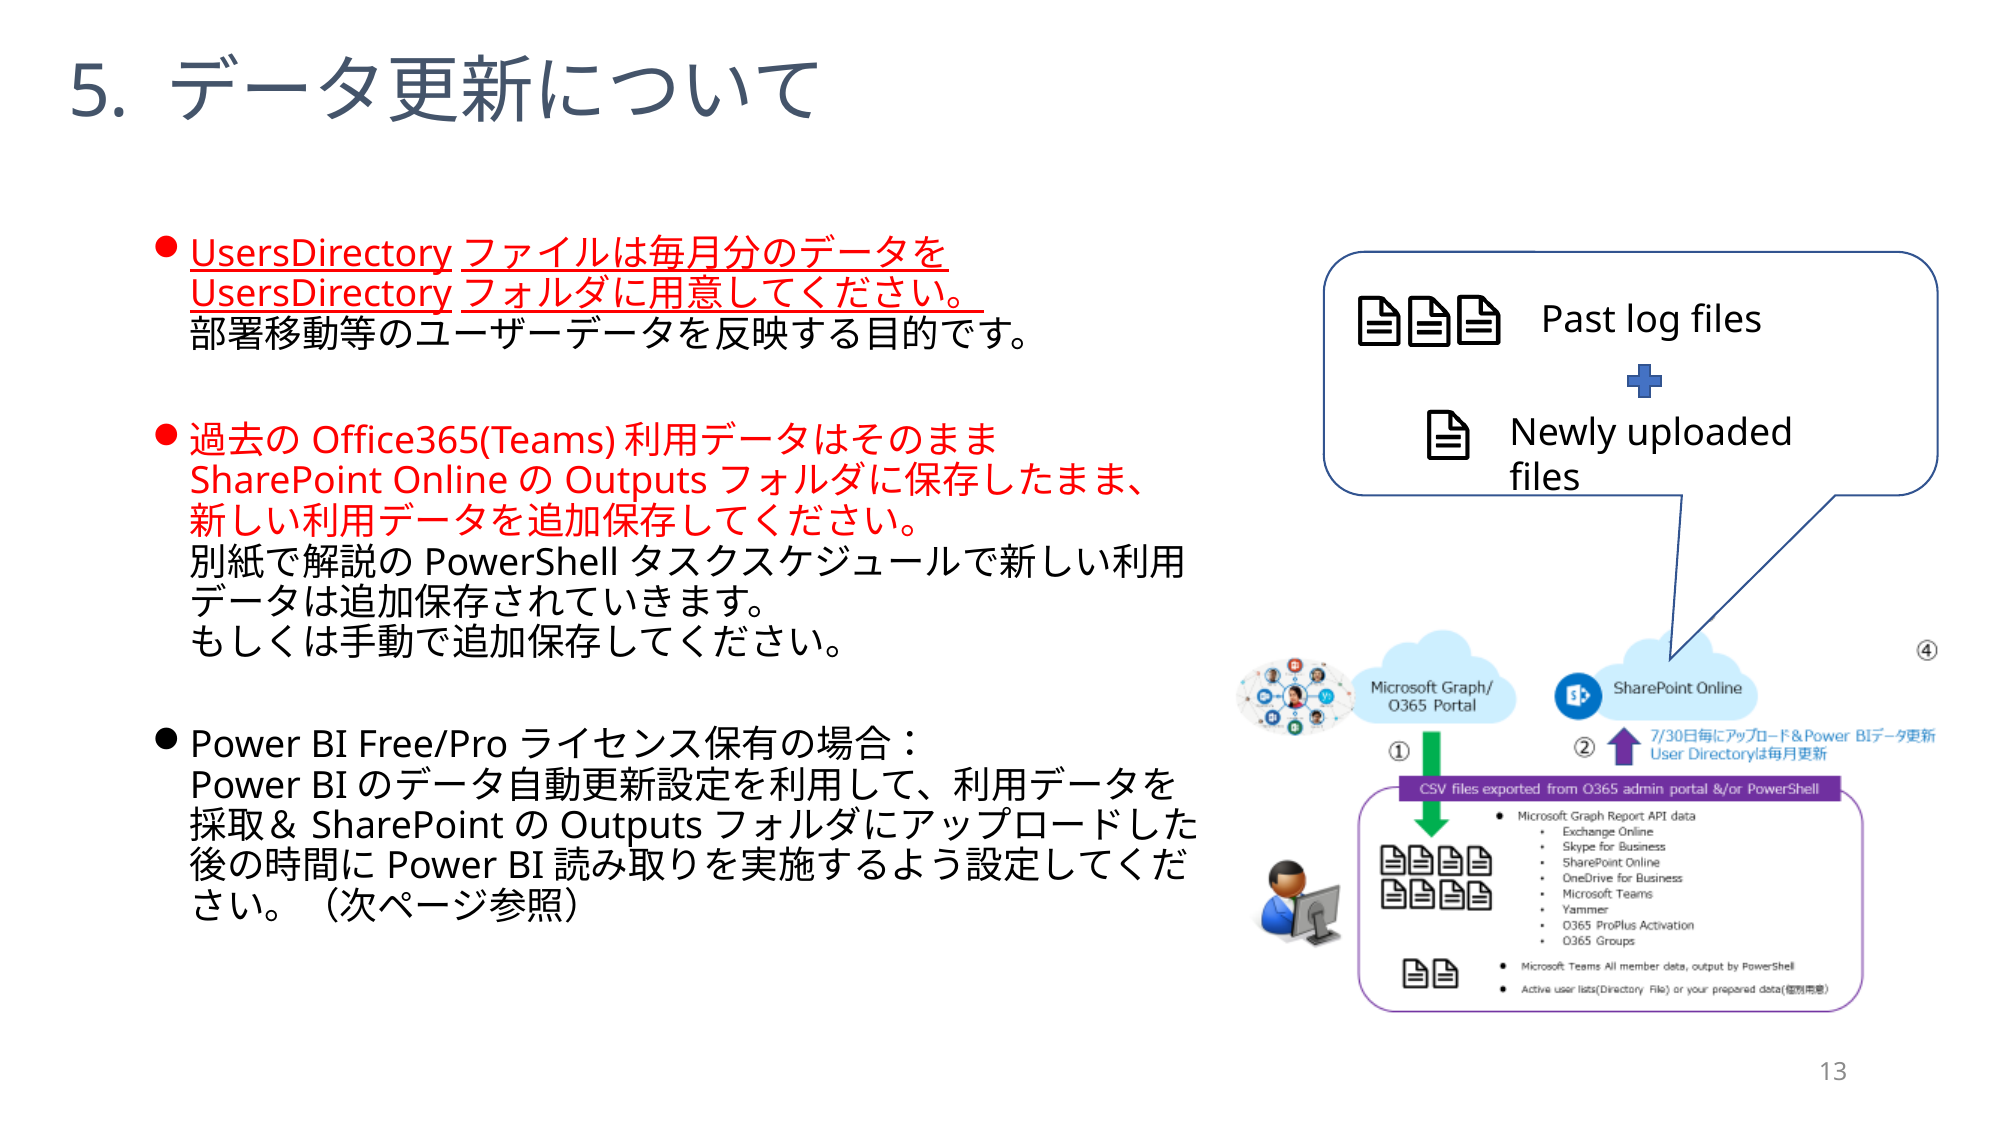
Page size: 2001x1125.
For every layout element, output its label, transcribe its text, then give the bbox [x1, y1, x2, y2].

text_box Past log files [1526, 287, 1835, 348]
text_box [1672, 506, 1827, 616]
picture [1418, 405, 1478, 465]
text_box [1322, 250, 1939, 497]
text_box [1627, 364, 1662, 398]
picture [1350, 290, 1509, 351]
text_box 5. データ更新について [38, 29, 1579, 157]
text_box UsersDirectoryファイルは毎月分のデータをUsersDirectoryフォルダに用意してください。 部署移動等のユーザーデータを反映する目的です。 過去のOffice365(Teams)利用データはそのままSharePoint OnlineのOutputsフォルダに保存したまま、新しい利用データを追加保存してください。 別紙で解説のPowerShellタスクスケジュールで新しい利用データは追加保存されていきます。 もしくは手動で追加保存してください。 Power BI Free/Proライセンス保有の場合： Power BIのデータ自動更新設定を利用して、利用データを採取＆SharePointのOutputsフォルダにアップロードした後の時間にPower BI読み取りを実施するよう設定してください。（次ページ参照） [137, 226, 1216, 992]
text_box Newly uploaded files [1494, 400, 1877, 506]
picture [1181, 616, 1942, 1026]
slide_number 13 [1412, 1042, 1863, 1103]
